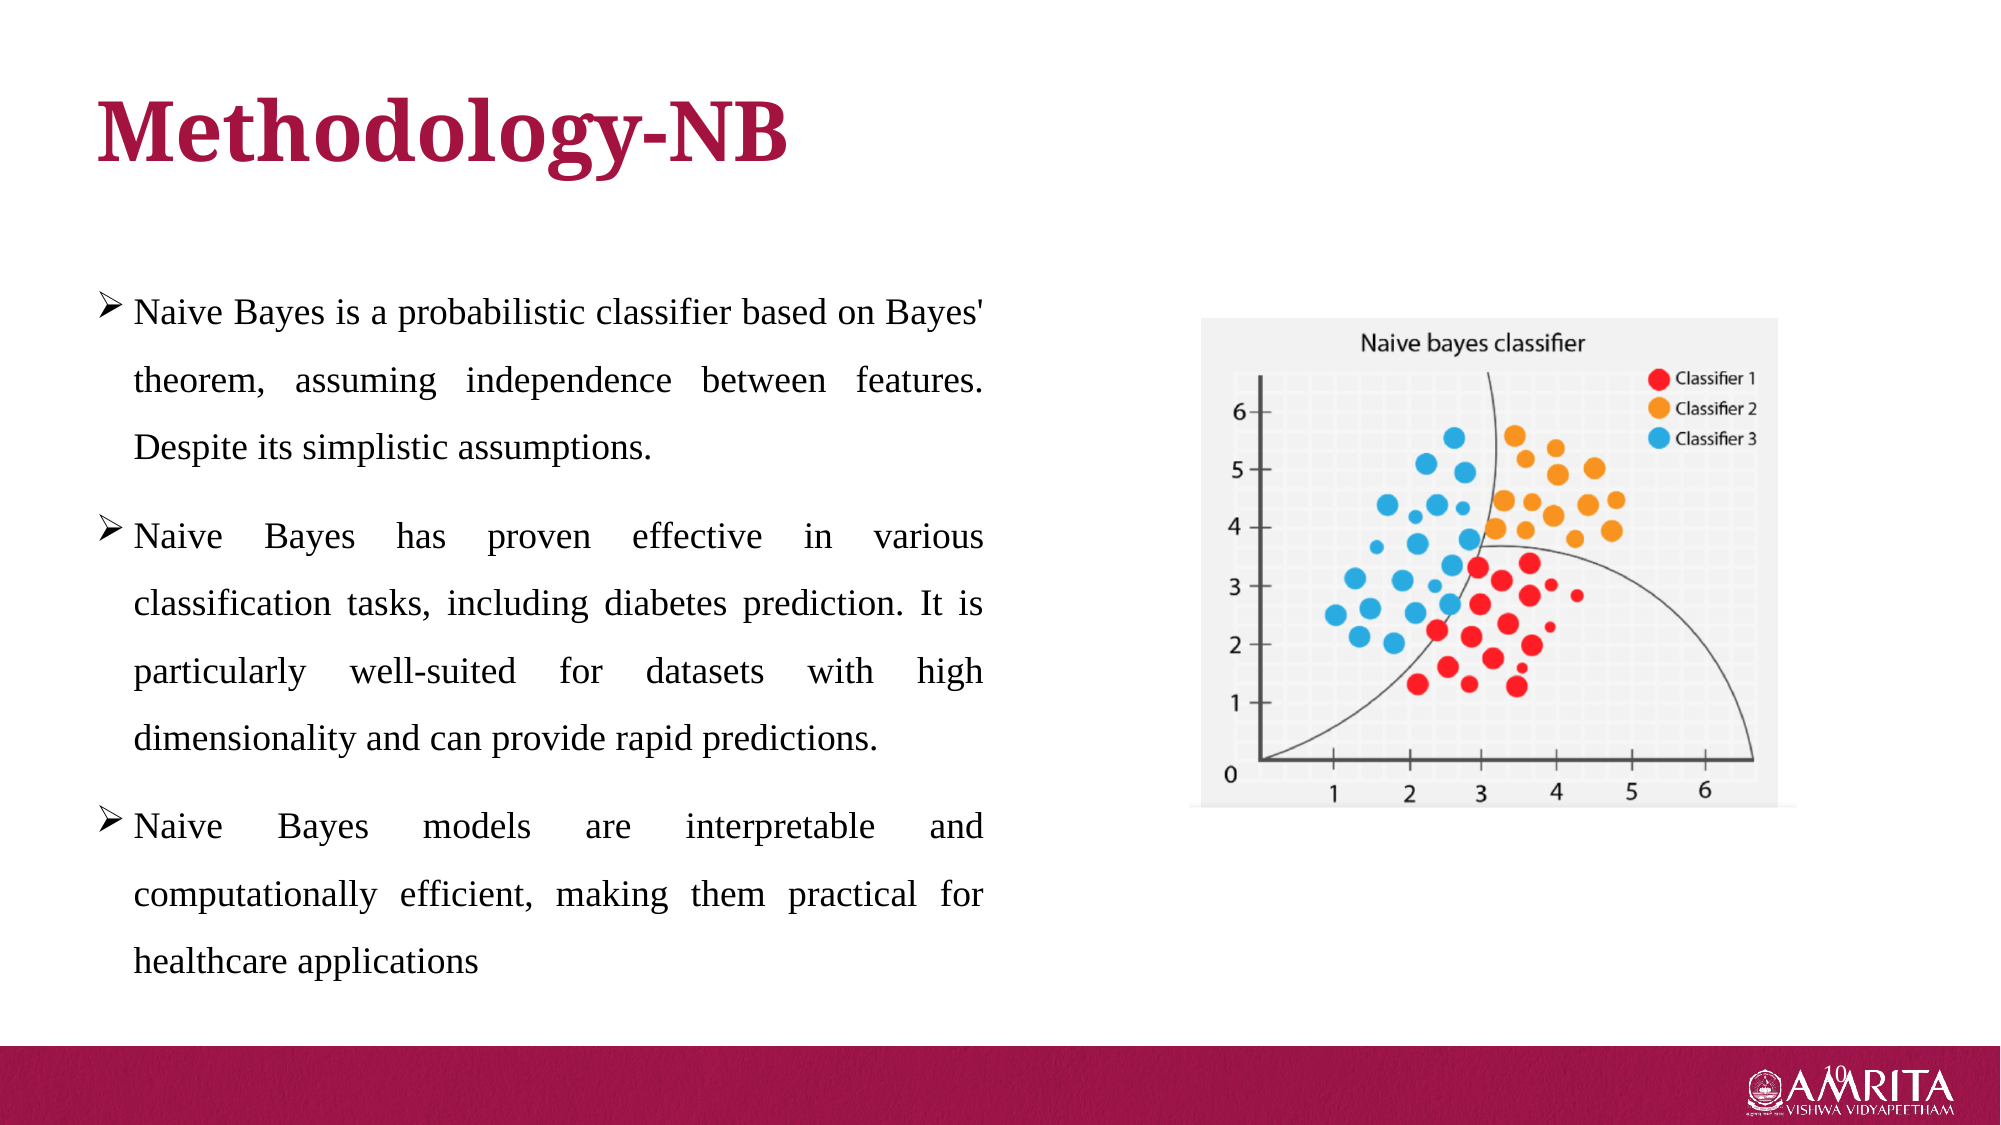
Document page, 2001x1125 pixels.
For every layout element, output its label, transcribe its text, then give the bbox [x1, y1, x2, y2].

picture [0, 1046, 2001, 1125]
slide_number 10 [1412, 1042, 1863, 1103]
picture [1189, 315, 1797, 810]
list Naive Bayes is a probabilistic classifier based on Bayes' theorem, assuming independence between features. Despite its simplistic assumptions. Naive Bayes has proven effective in various classification tasks, including diabetes prediction. It is particularly well-suited for datasets with high dimensionality and can provide rapid predictions. Naive Bayes models are interpretable and computationally efficient, making them practical for healthcare applications [80, 257, 1000, 1006]
text_box Methodology-NB [80, 82, 1958, 187]
